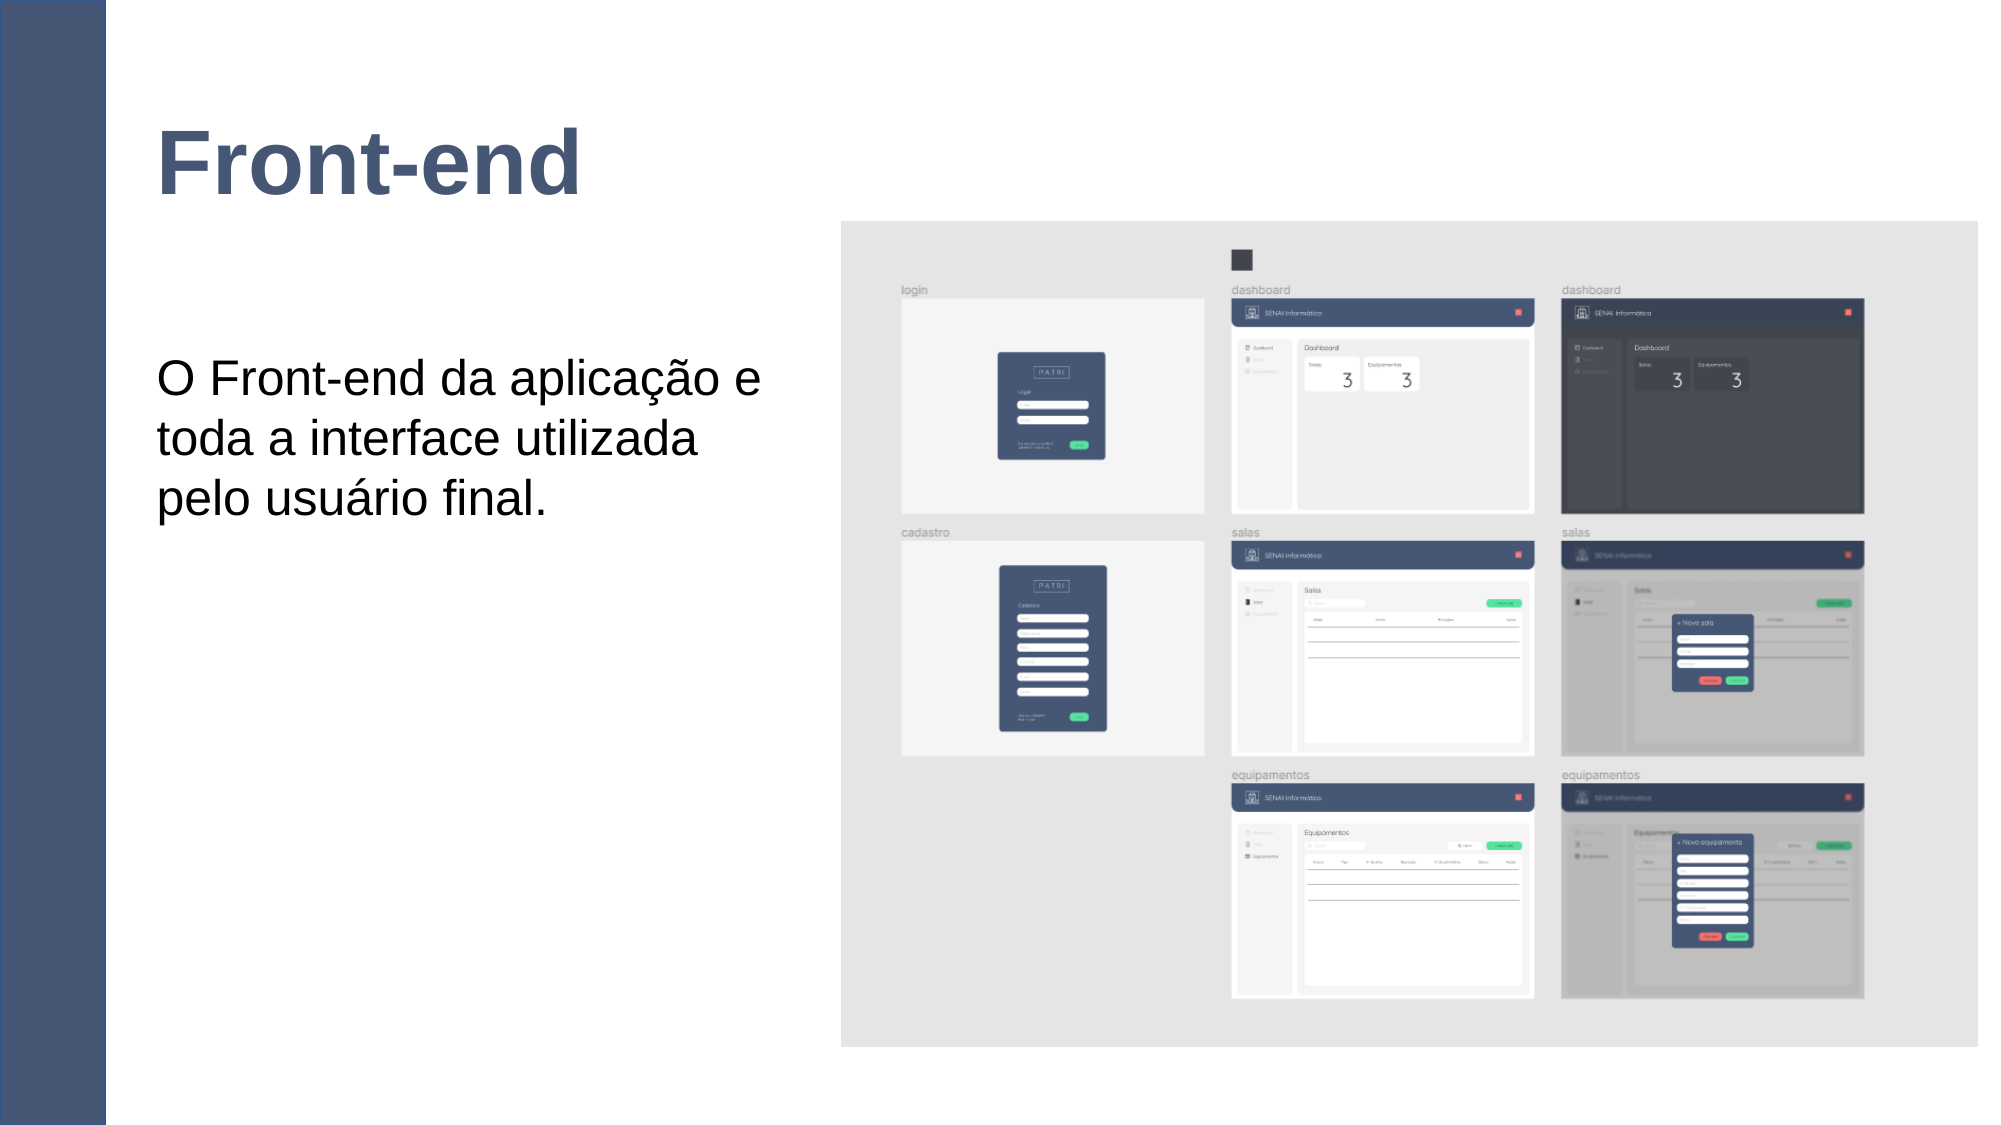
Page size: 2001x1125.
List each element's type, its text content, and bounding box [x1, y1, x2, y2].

text_box O Front-end da aplicação e toda a interface utilizada pelo usuário final. [141, 338, 841, 533]
text_box [0, 0, 106, 1125]
picture [841, 221, 1978, 1047]
text_box Front-end [141, 95, 621, 220]
